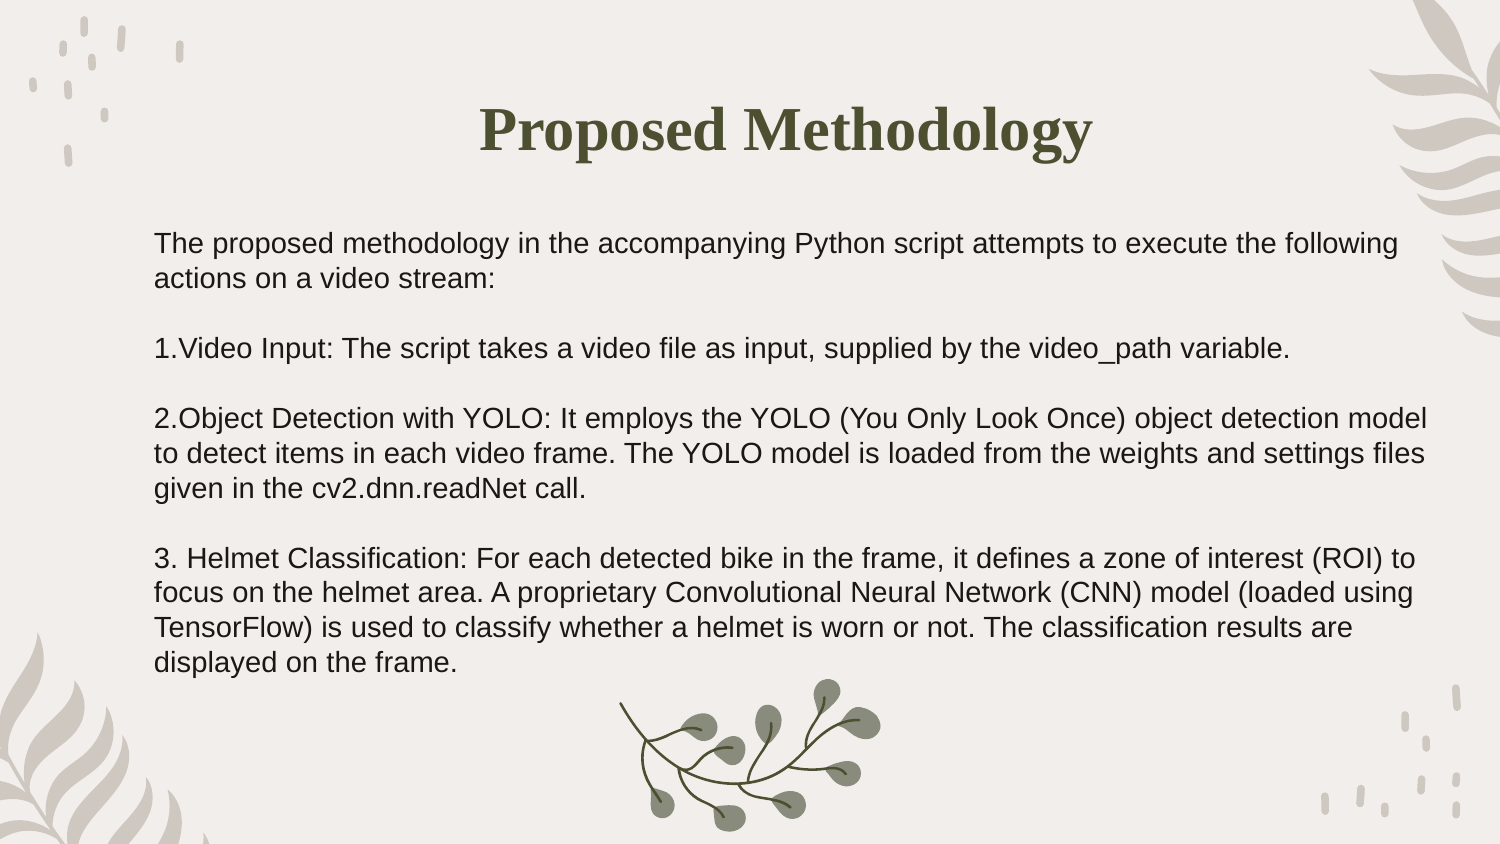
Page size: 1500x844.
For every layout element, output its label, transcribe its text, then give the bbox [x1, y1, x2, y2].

subtitle The proposed methodology in the accompanying Python script attempts to execute the following actions on a video stream: 1.Video Input: The script takes a video file as input, supplied by the video_path variable. 2.Object Detection with YOLO: It employs the YOLO (You Only Look Once) object detection model to detect items in each video frame. The YOLO model is loaded from the weights and settings files given in the cv2.dnn.readNet call. 3. Helmet Classification: For each detected bike in the frame, it defines a zone of interest (ROI) to focus on the helmet area. A proprietary Convolutional Neural Network (CNN) model (loaded using TensorFlow) is used to classify whether a helmet is worn or not. The classification results are displayed on the frame. [138, 209, 1466, 279]
title Proposed Methodology [154, 72, 1419, 152]
